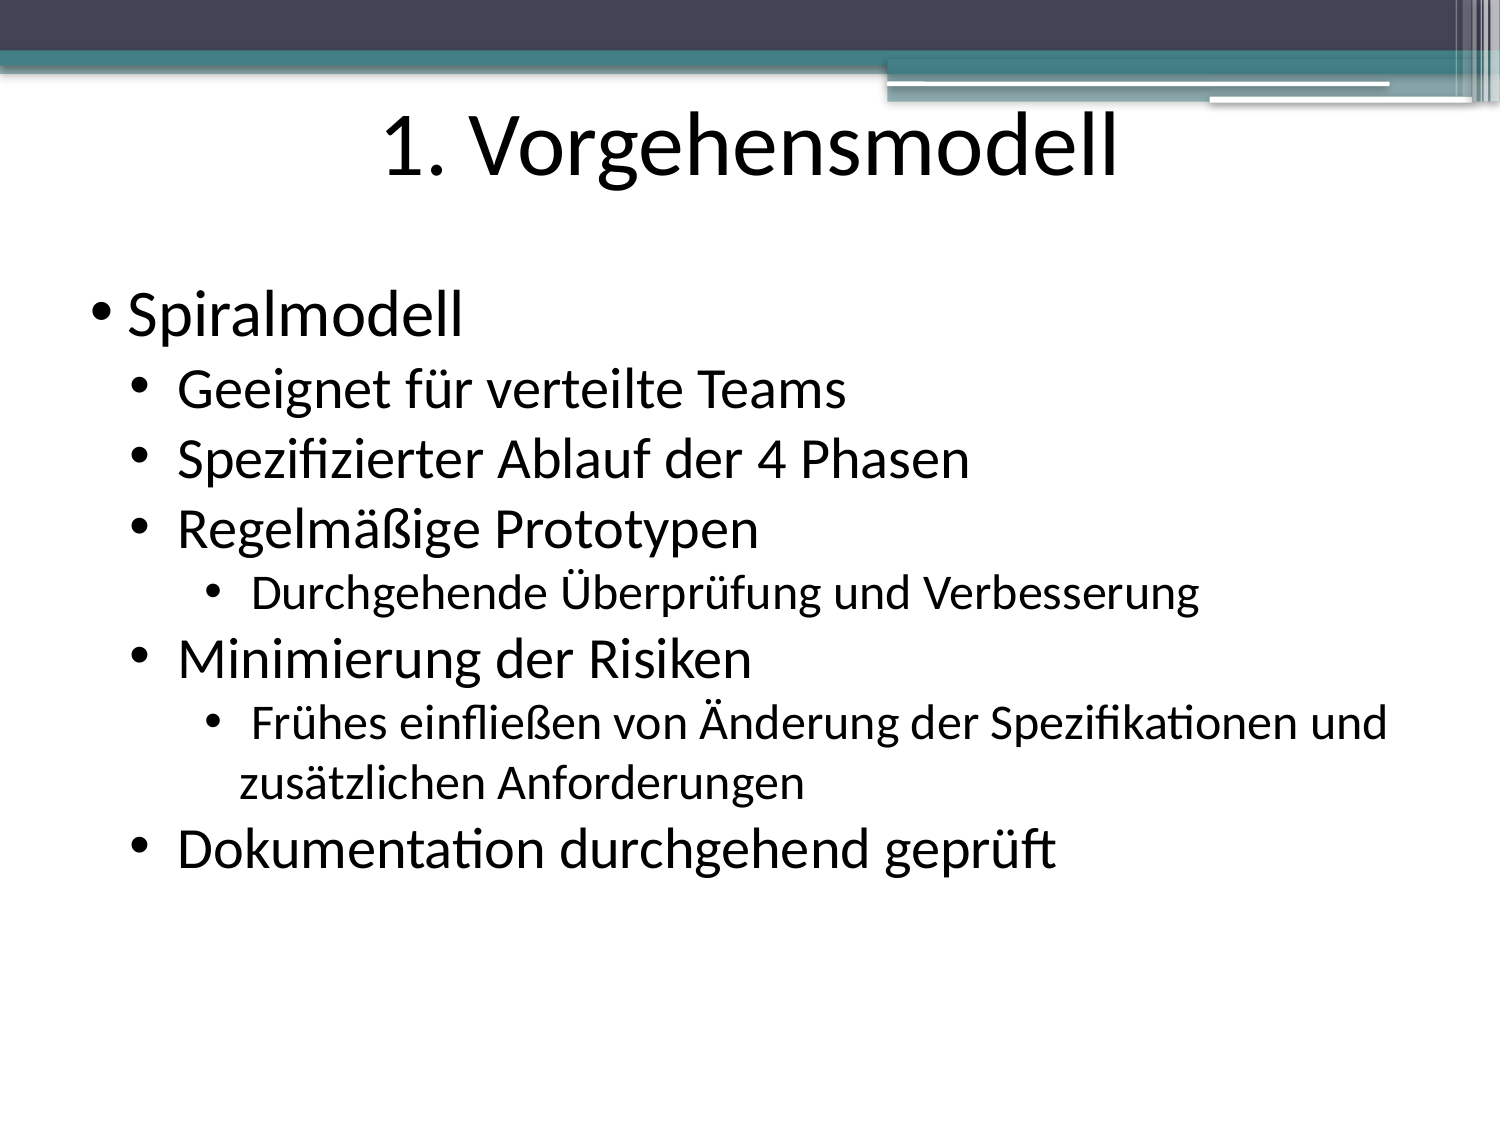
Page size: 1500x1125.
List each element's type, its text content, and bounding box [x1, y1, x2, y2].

text_box Spiralmodell Geeignet für verteilte Teams Spezifizierter Ablauf der 4 Phasen Regelmäßige Prototypen Durchgehende Überprüfung und Verbesserung Minimierung der Risiken Frühes einfließen von Änderung der Spezifikationen und zusätzlichen Anforderungen Dokumentation durchgehend geprüft [75, 262, 1425, 1005]
text_box 1. Vorgehensmodell [75, 45, 1425, 233]
